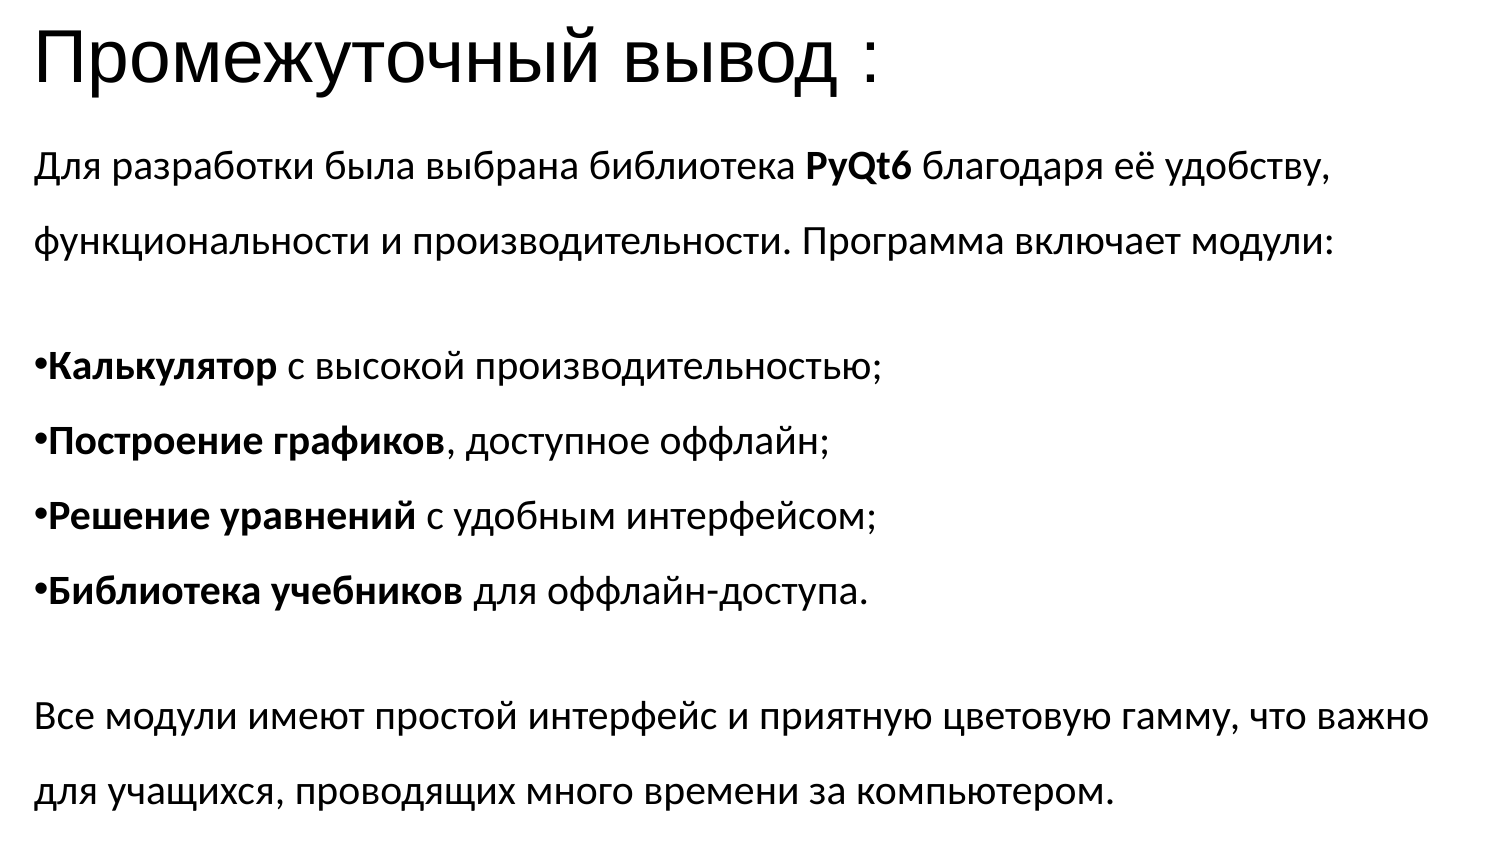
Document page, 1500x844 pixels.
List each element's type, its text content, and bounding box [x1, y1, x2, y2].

text_box Промежуточный вывод : [19, 0, 1481, 105]
text_box Для разработки была выбрана библиотека PyQt6 благодаря её удобству, функциональности и производительности. Программа включает модули: Калькулятор с высокой производительностью; Построение графиков, доступное оффлайн; Решение уравнений с удобным интерфейсом; Библиотека учебников для оффлайн-доступа. Все модули имеют простой интерфейс и приятную цветовую гамму, что важно для учащихся, проводящих много времени за компьютером. [19, 105, 1481, 844]
